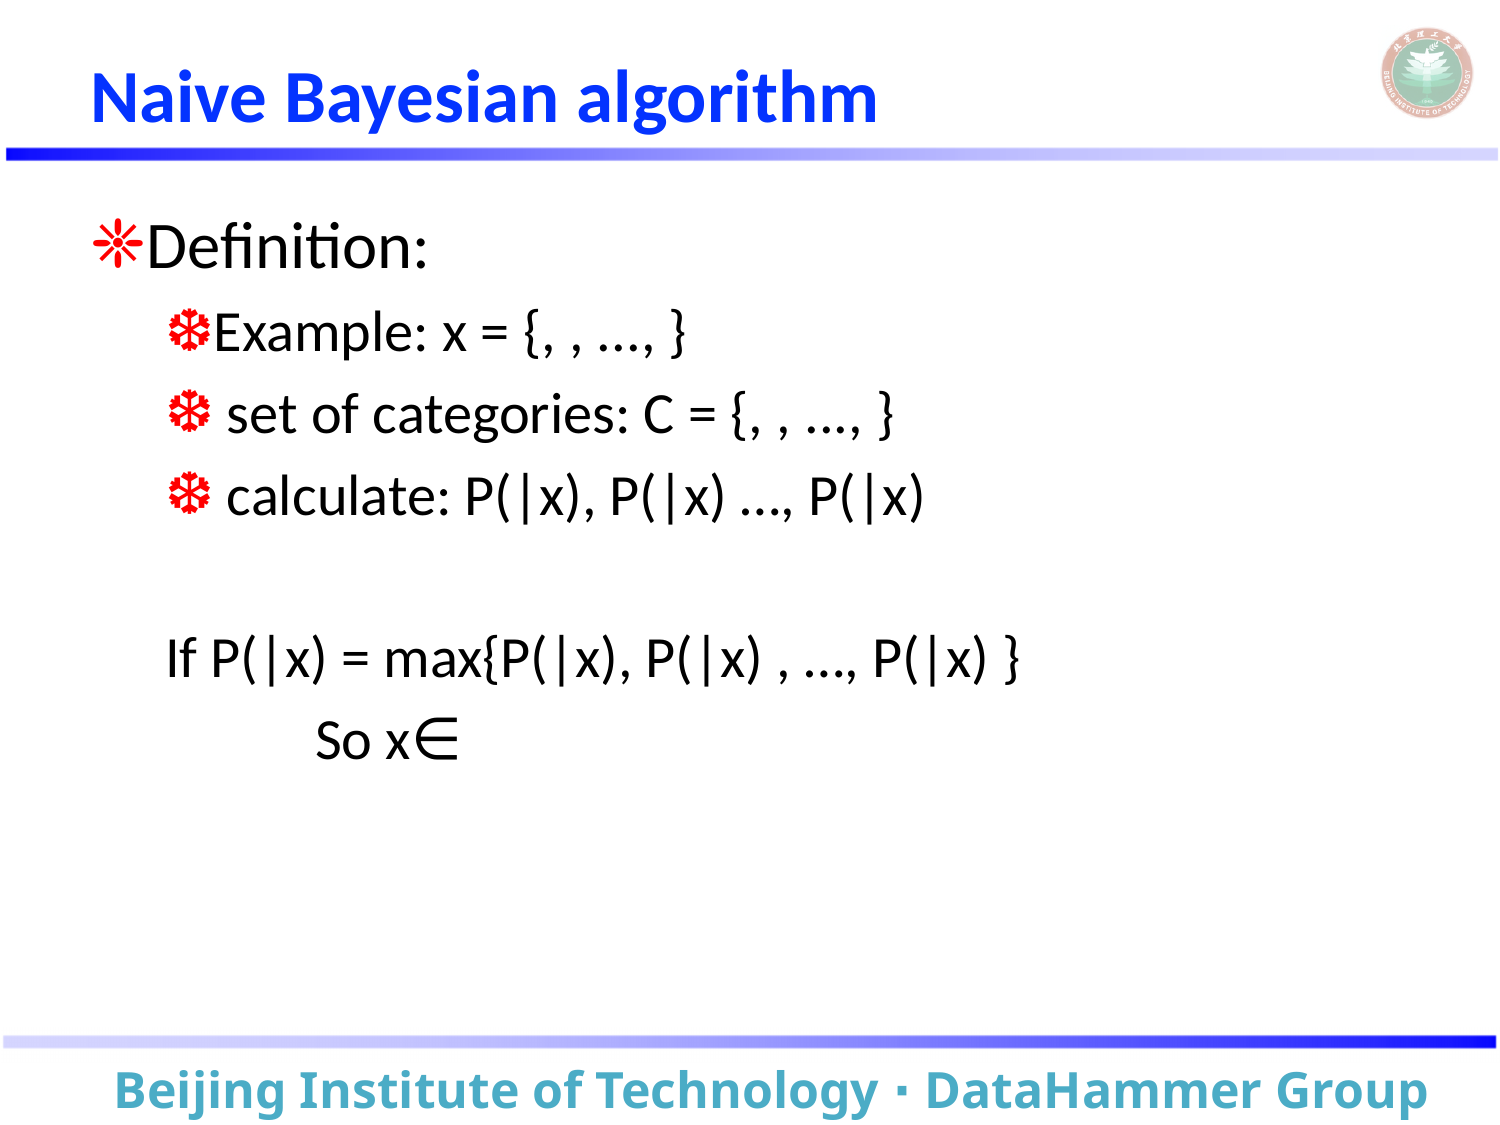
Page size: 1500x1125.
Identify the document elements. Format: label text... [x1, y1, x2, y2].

title Naive Bayesian algorithm [75, 38, 1425, 148]
picture [0, 133, 1500, 169]
picture [3, 1028, 1500, 1062]
